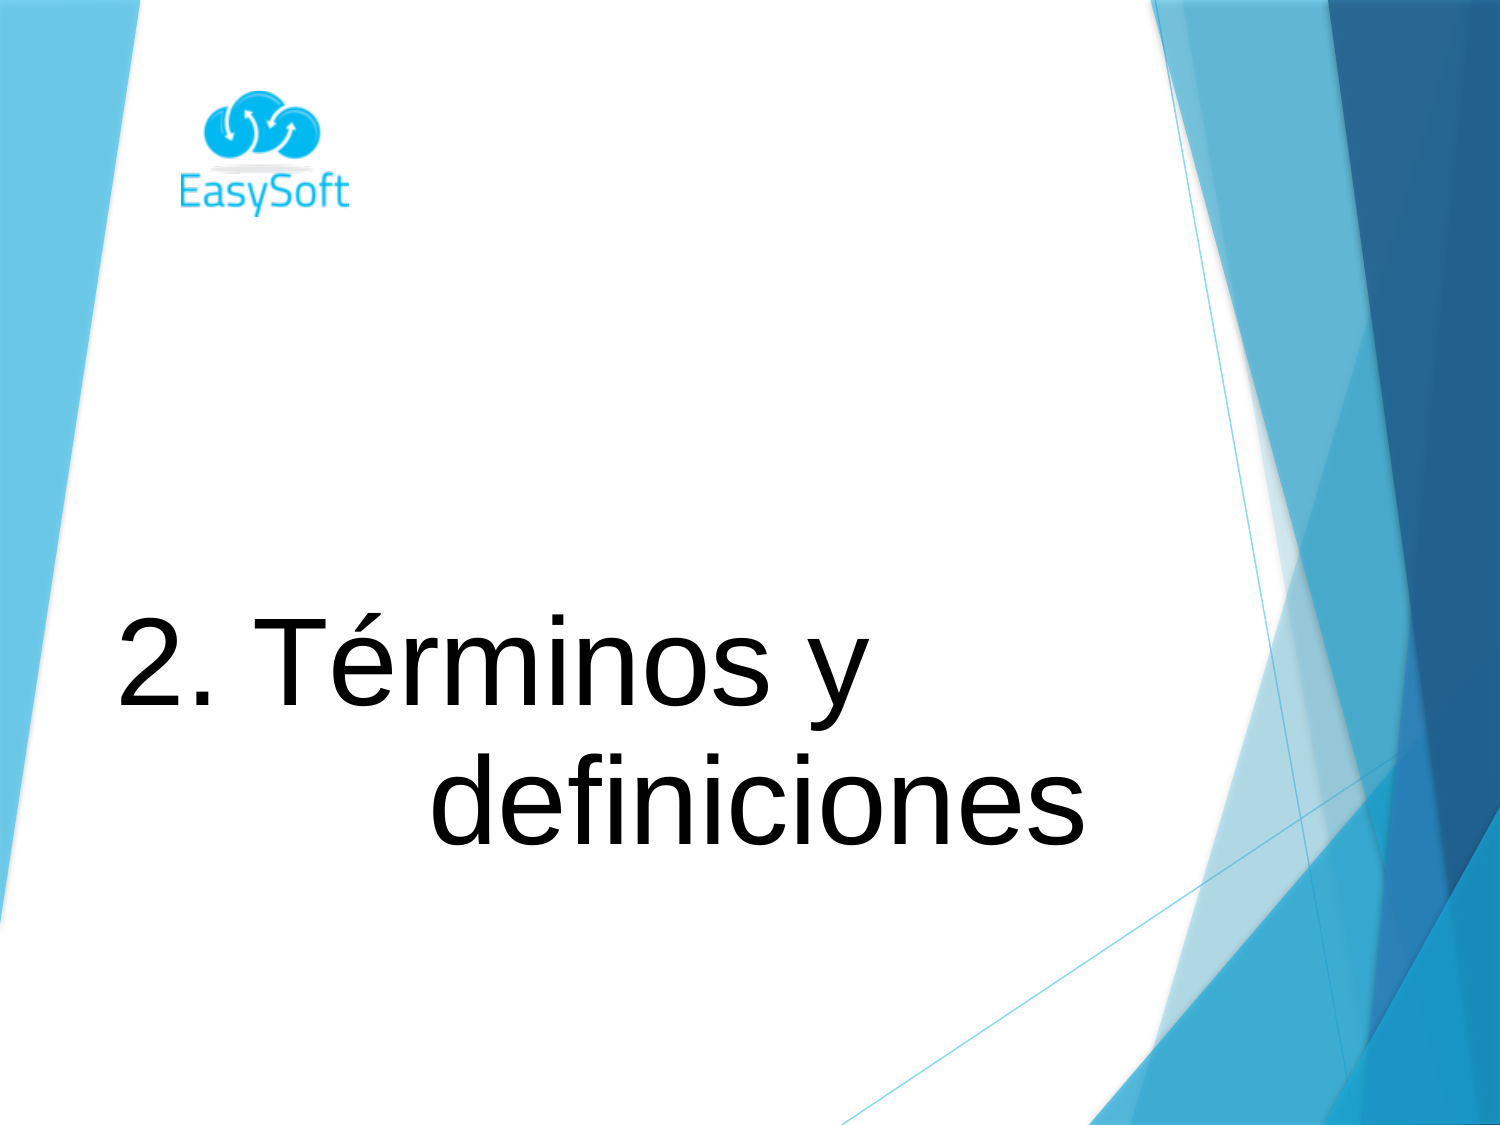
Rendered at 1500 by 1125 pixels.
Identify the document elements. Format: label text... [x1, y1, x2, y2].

picture [181, 91, 349, 217]
text_box 2. Términos y definiciones [100, 586, 1500, 718]
picture [247, 94, 279, 104]
